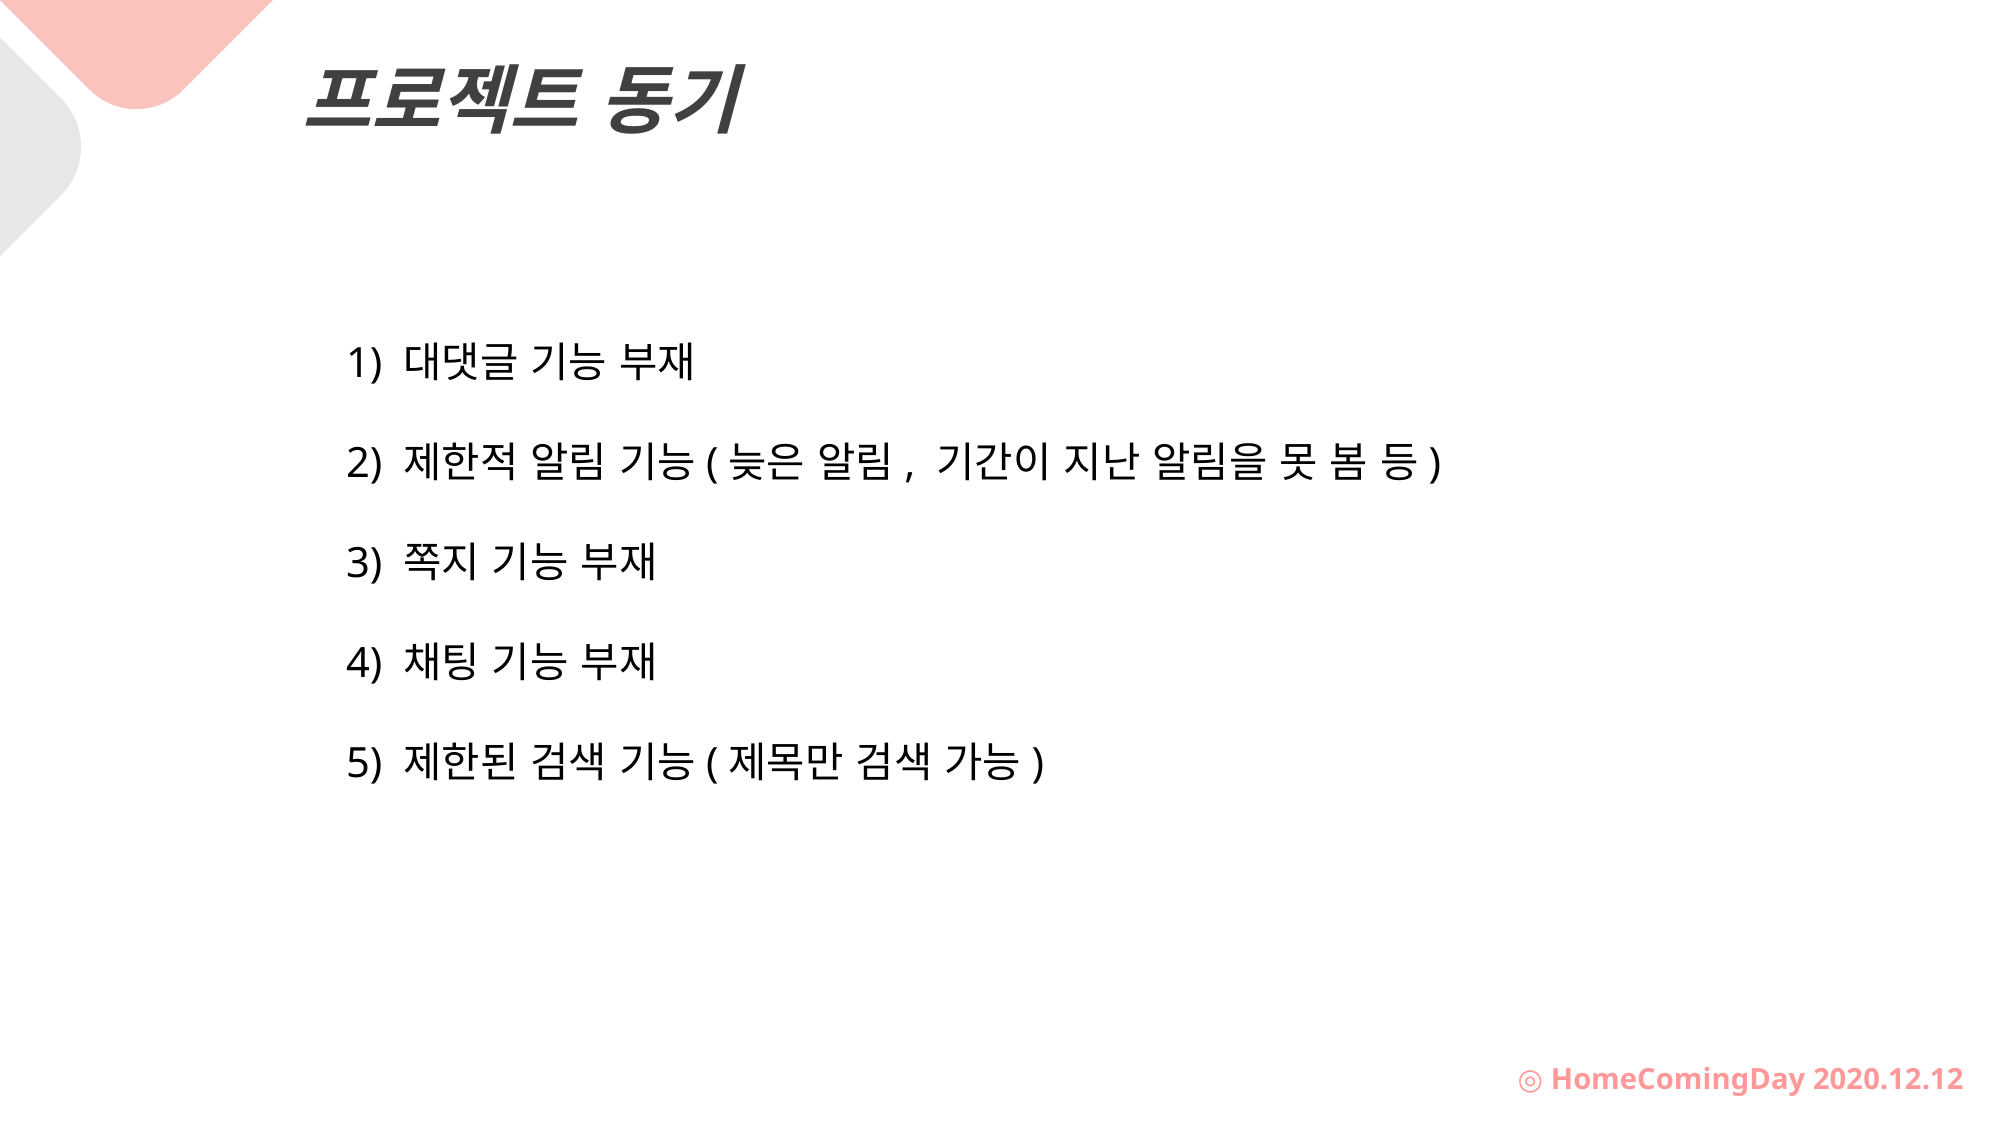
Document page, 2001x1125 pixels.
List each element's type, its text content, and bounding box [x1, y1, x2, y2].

text_box 프로젝트 동기 [288, 0, 1453, 150]
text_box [0, 0, 233, 225]
text_box ◎ HomeComingDay 2020.12.12 [1502, 1035, 1979, 1103]
text_box 1) 대댓글 기능 부재 2) 제한적 알림 기능(늦은 알림, 기간이 지난 알림을 못 봄 등) 3) 쪽지 기능 부재 4) 채팅 기능 부재 5) 제한된 검색 기능(제목만 검색 가능) [331, 328, 1871, 793]
